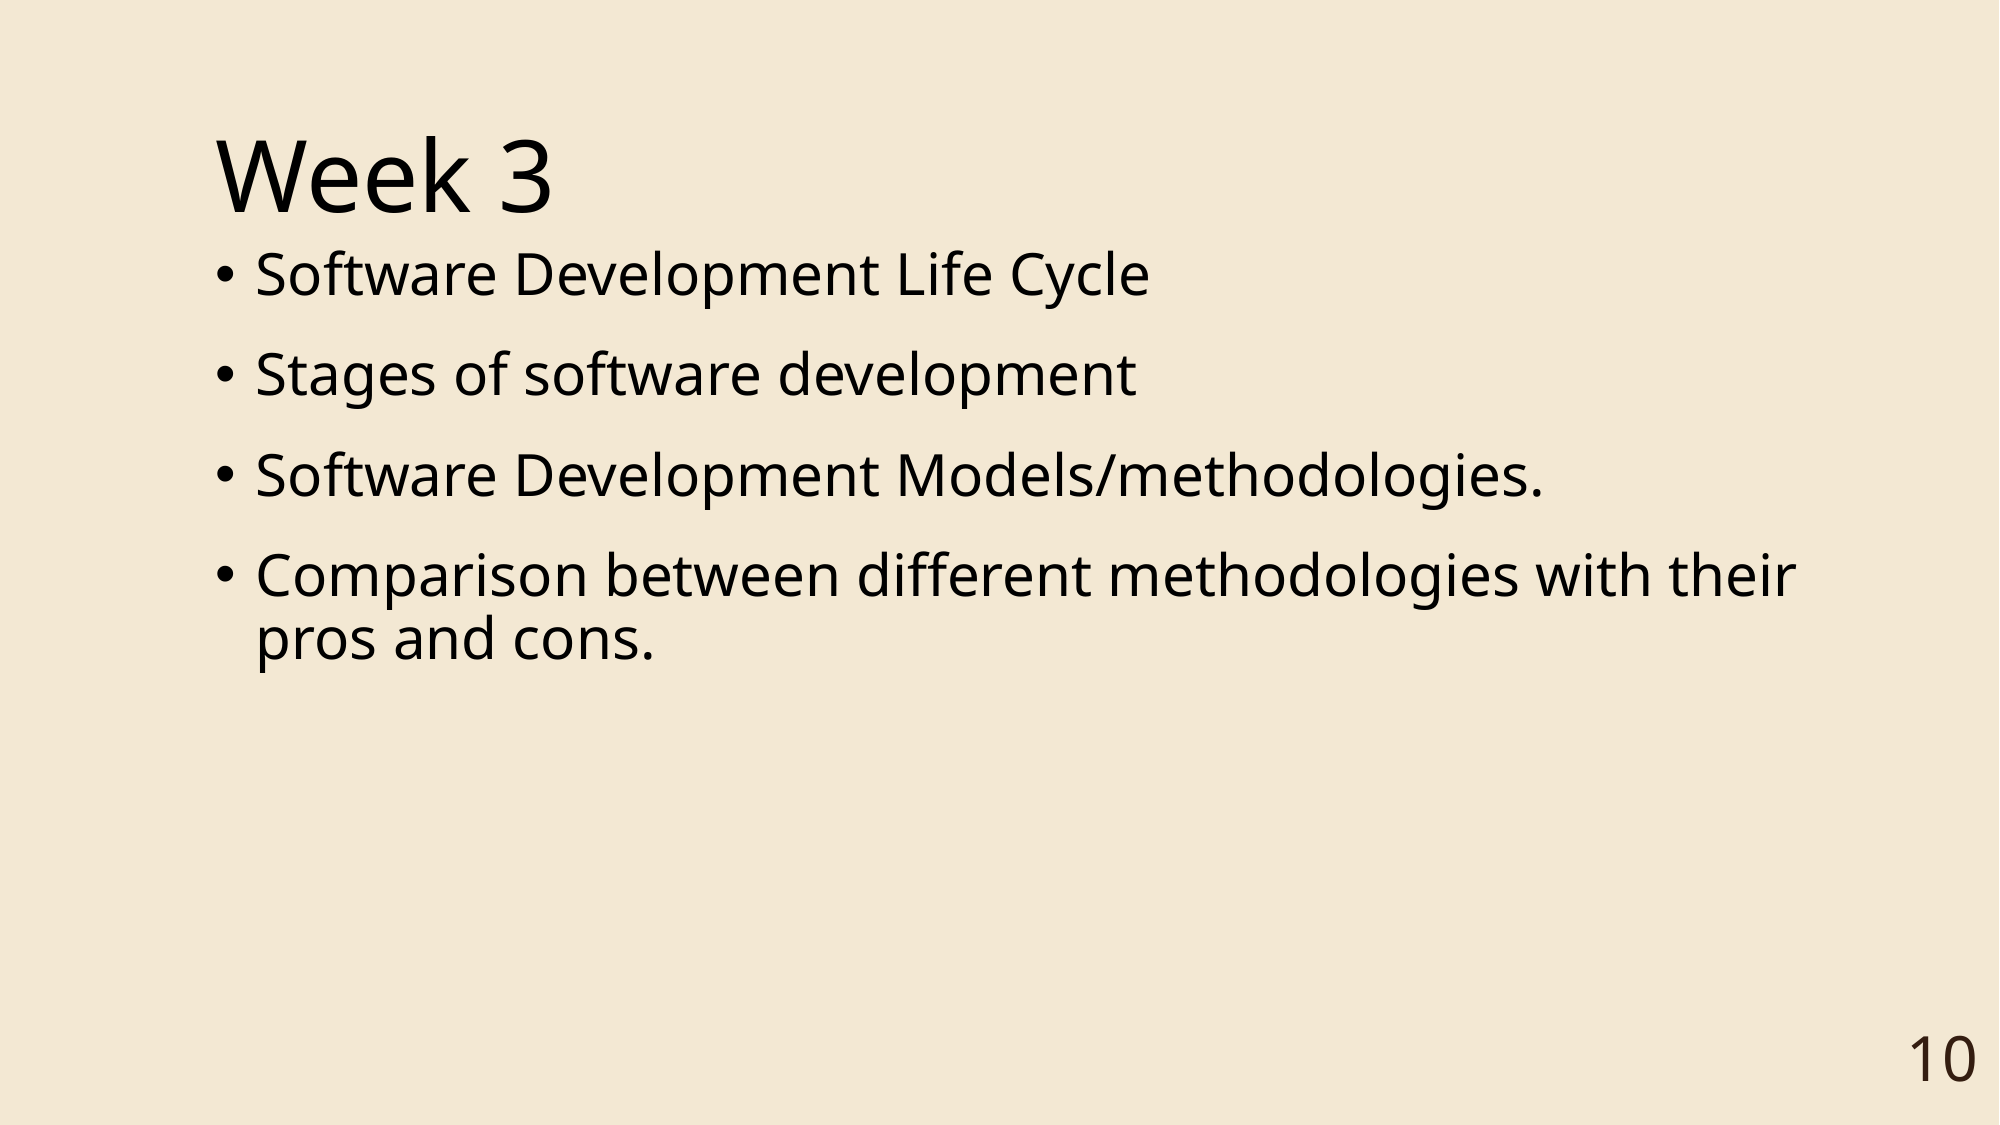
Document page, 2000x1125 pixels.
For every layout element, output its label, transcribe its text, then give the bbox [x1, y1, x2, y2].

title Week 3 [200, 104, 1800, 237]
list Software Development Life Cycle Stages of software development Software Development Models/methodologies. Comparison between different methodologies with their pros and cons. [200, 237, 1898, 1063]
slide_number ‹#› [1897, 1024, 1988, 1100]
